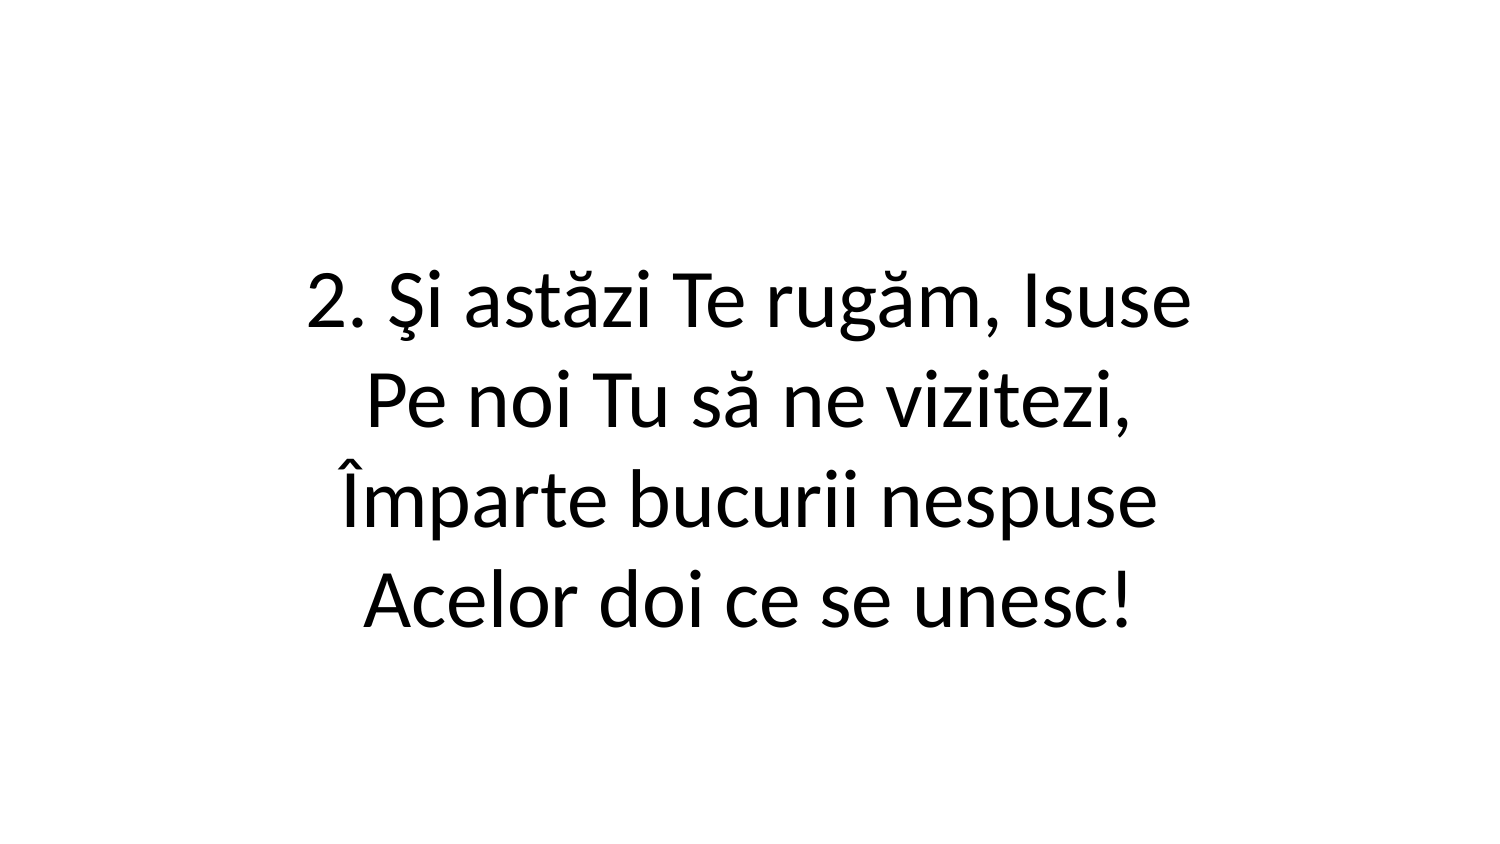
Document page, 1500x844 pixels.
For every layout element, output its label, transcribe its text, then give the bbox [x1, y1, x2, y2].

text_box 2. Şi astăzi Te rugăm, Isuse Pe noi Tu să ne vizitezi, Împarte bucurii nespuse Acelor doi ce se unesc! [290, 192, 1210, 652]
